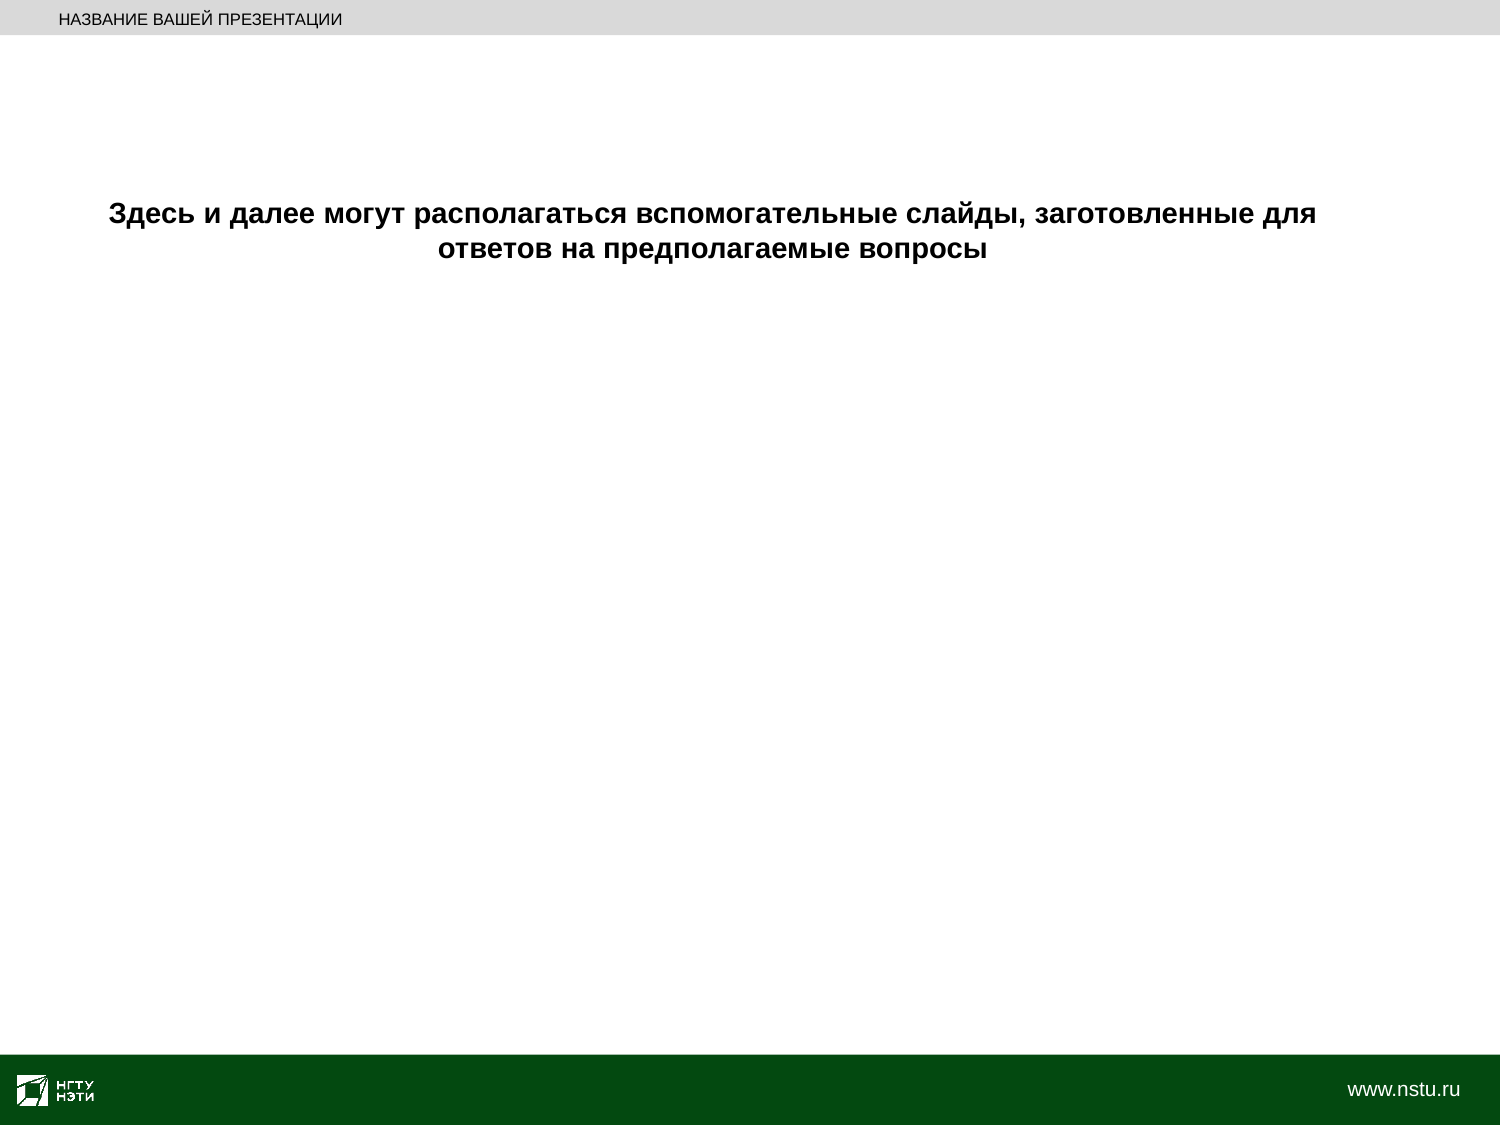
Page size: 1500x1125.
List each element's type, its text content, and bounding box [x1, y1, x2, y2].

text_box Здесь и далее могут располагаться вспомогательные слайды, заготовленные для ответов на предполагаемые вопросы [58, 187, 1383, 633]
text_box НАЗВАНИЕ ВАШЕЙ ПРЕЗЕНТАЦИИ [58, 8, 1500, 21]
picture [17, 1075, 94, 1106]
